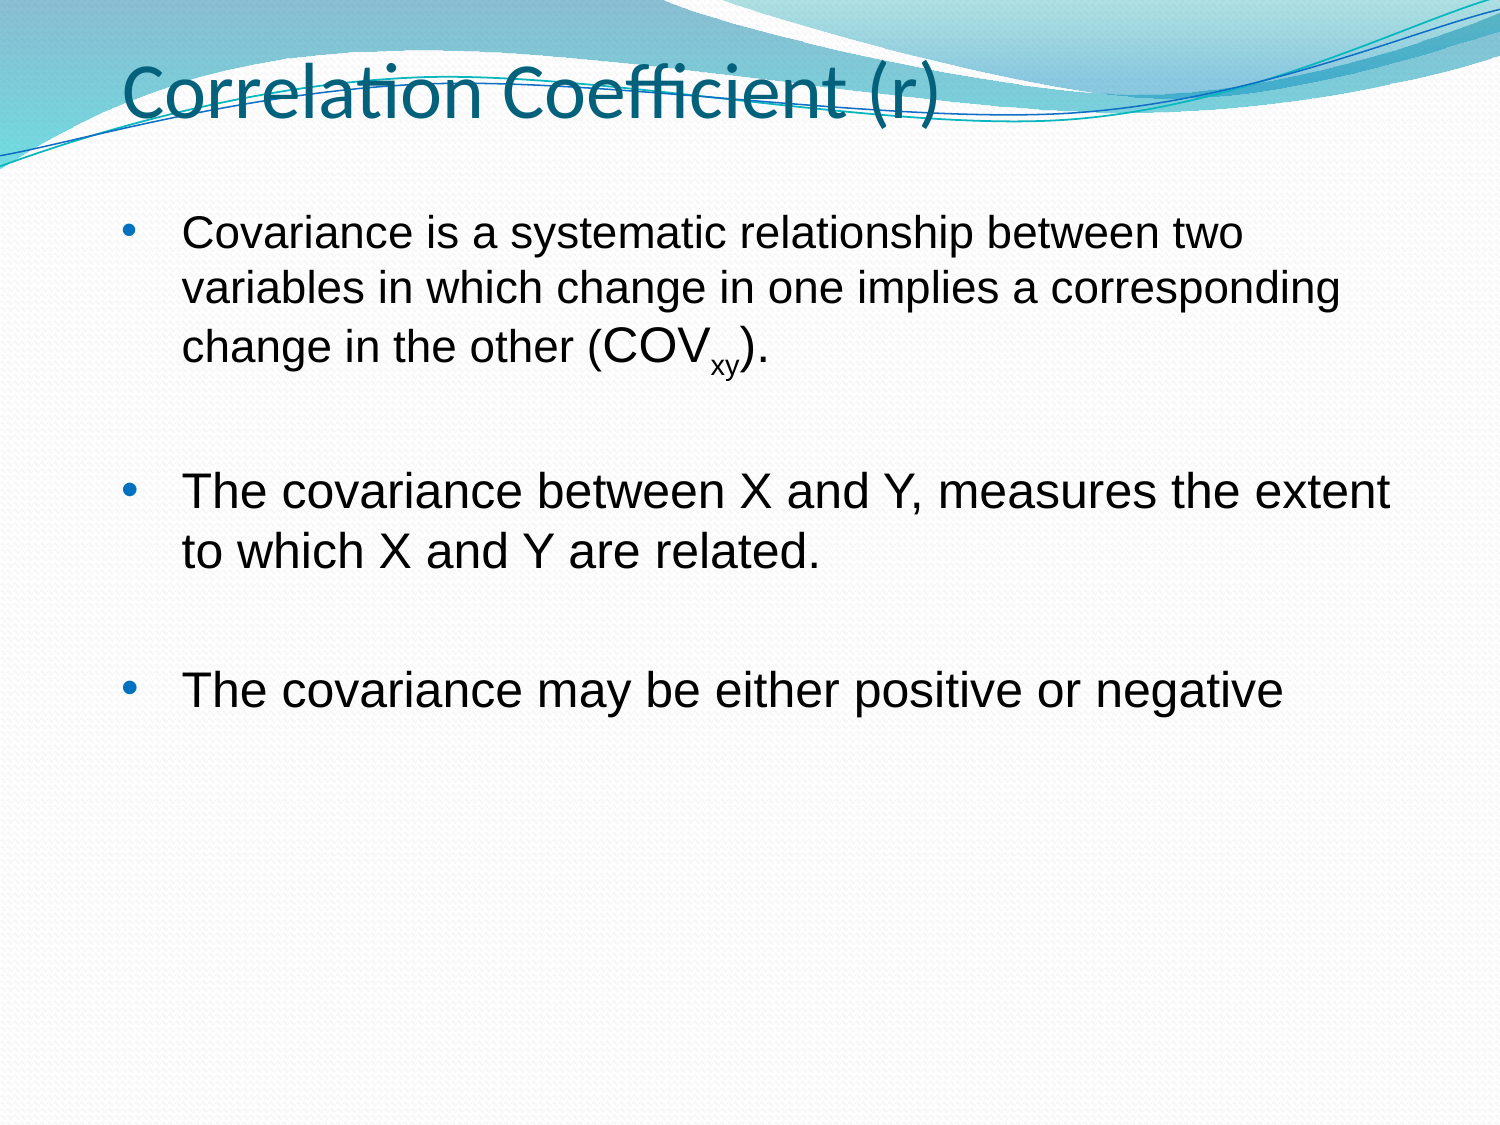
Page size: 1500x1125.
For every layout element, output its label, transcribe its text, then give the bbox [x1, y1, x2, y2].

list Correlation Coefficient (r) [75, 23, 1426, 150]
list Covariance is a systematic relationship between two variables in which change in one implies a corresponding change in the other (COVxy). The covariance between X and Y, measures the extent to which X and Y are related. The covariance may be either positive or negative [91, 187, 1444, 1028]
